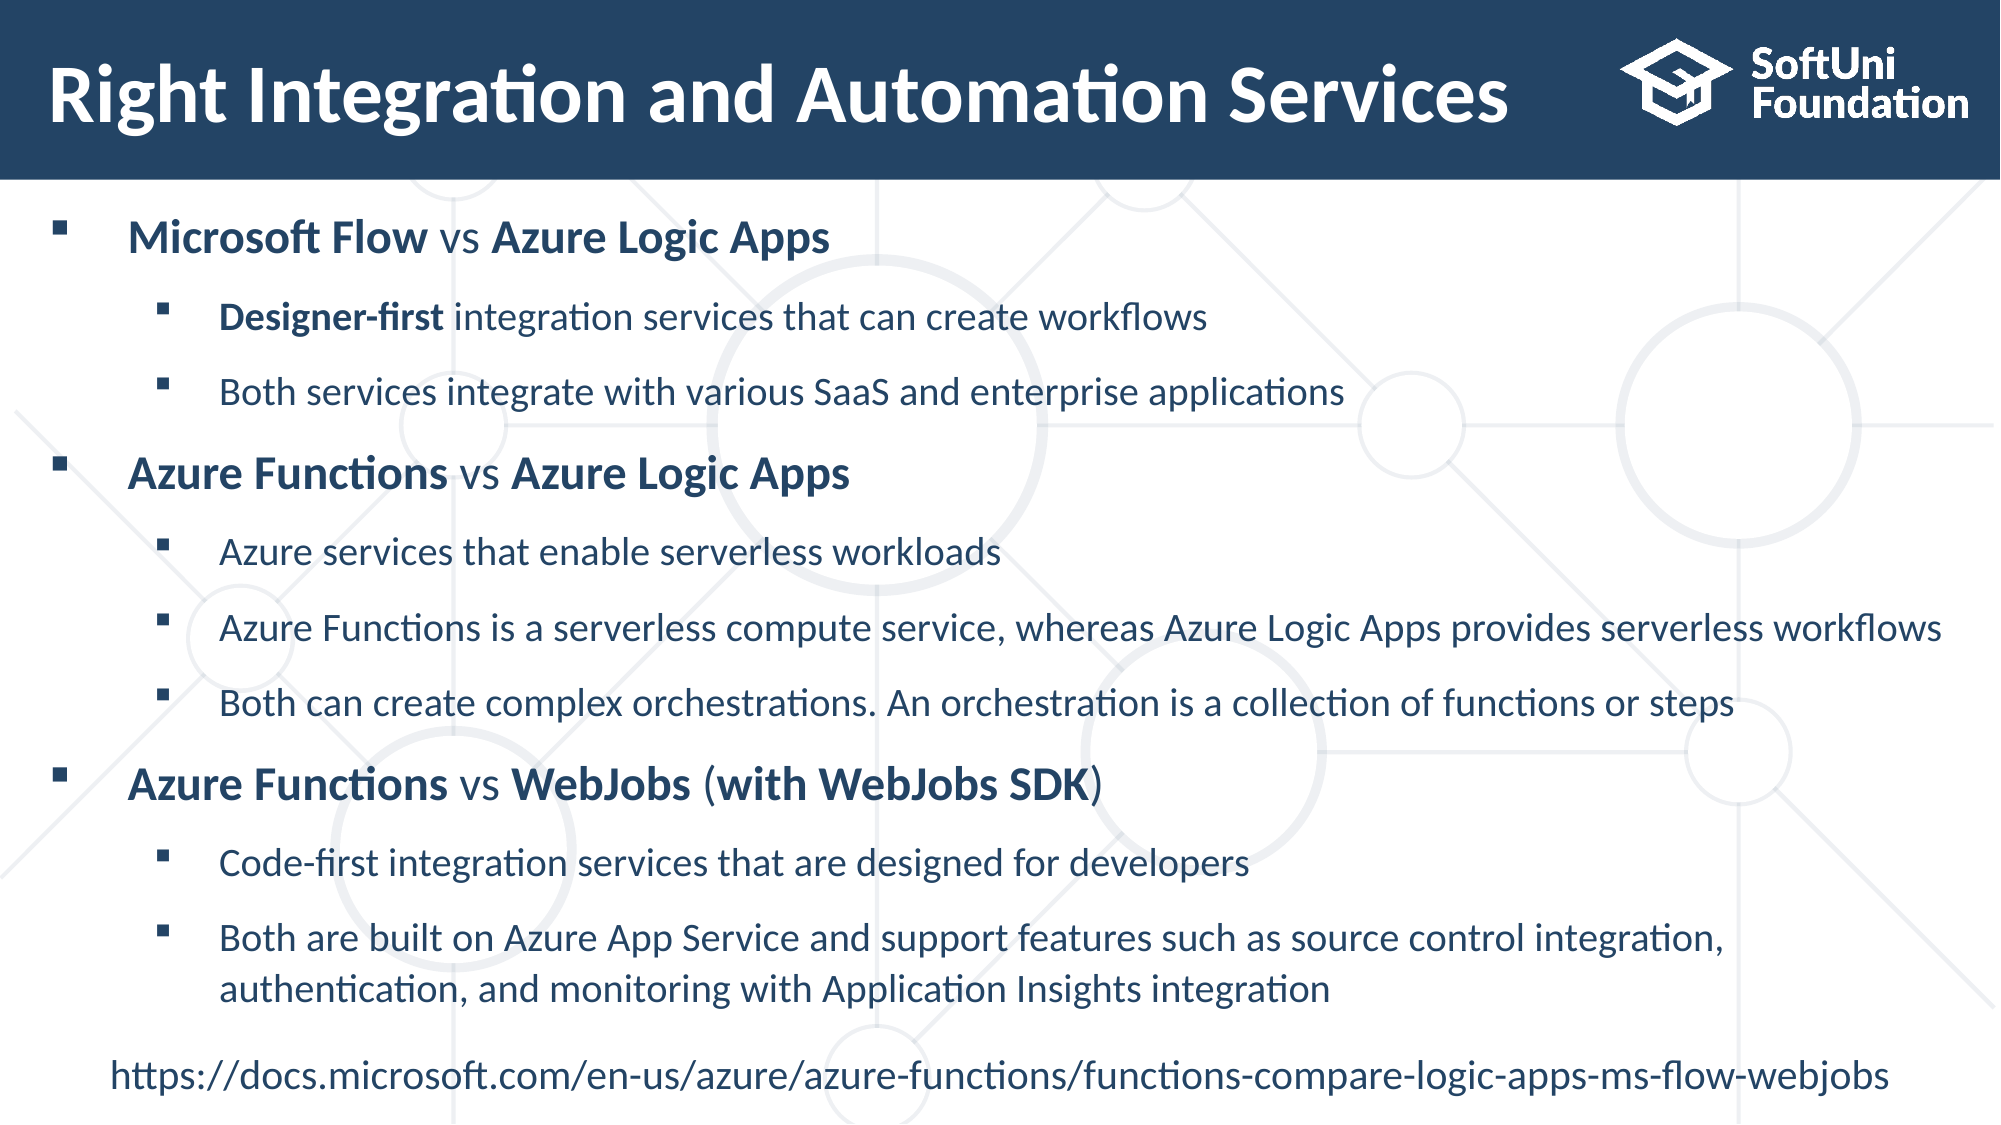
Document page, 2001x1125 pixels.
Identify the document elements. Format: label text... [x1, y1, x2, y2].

list Microsoft Flow vs Azure Logic Apps Designer-first integration services that can create workflows Both services integrate with various SaaS and enterprise applications Azure Functions vs Azure Logic Apps Azure services that enable serverless workloads Azure Functions is a serverless compute service, whereas Azure Logic Apps provides serverless workflows Both can create complex orchestrations. An orchestration is a collection of functions or steps Azure Functions vs WebJobs (with WebJobs SDK) Code-first integration services that are designed for developers Both are built on Azure App Service and support features such as source control integration, authentication, and monitoring with Application Insights integration [31, 196, 1970, 1025]
title Right Integration and Automation Services [31, 16, 1591, 162]
picture [1619, 38, 1968, 126]
text_box https://docs.microsoft.com/en-us/azure/azure-functions/functions-compare-logic-apps-ms-flow-webjobs [0, 1025, 2000, 1116]
